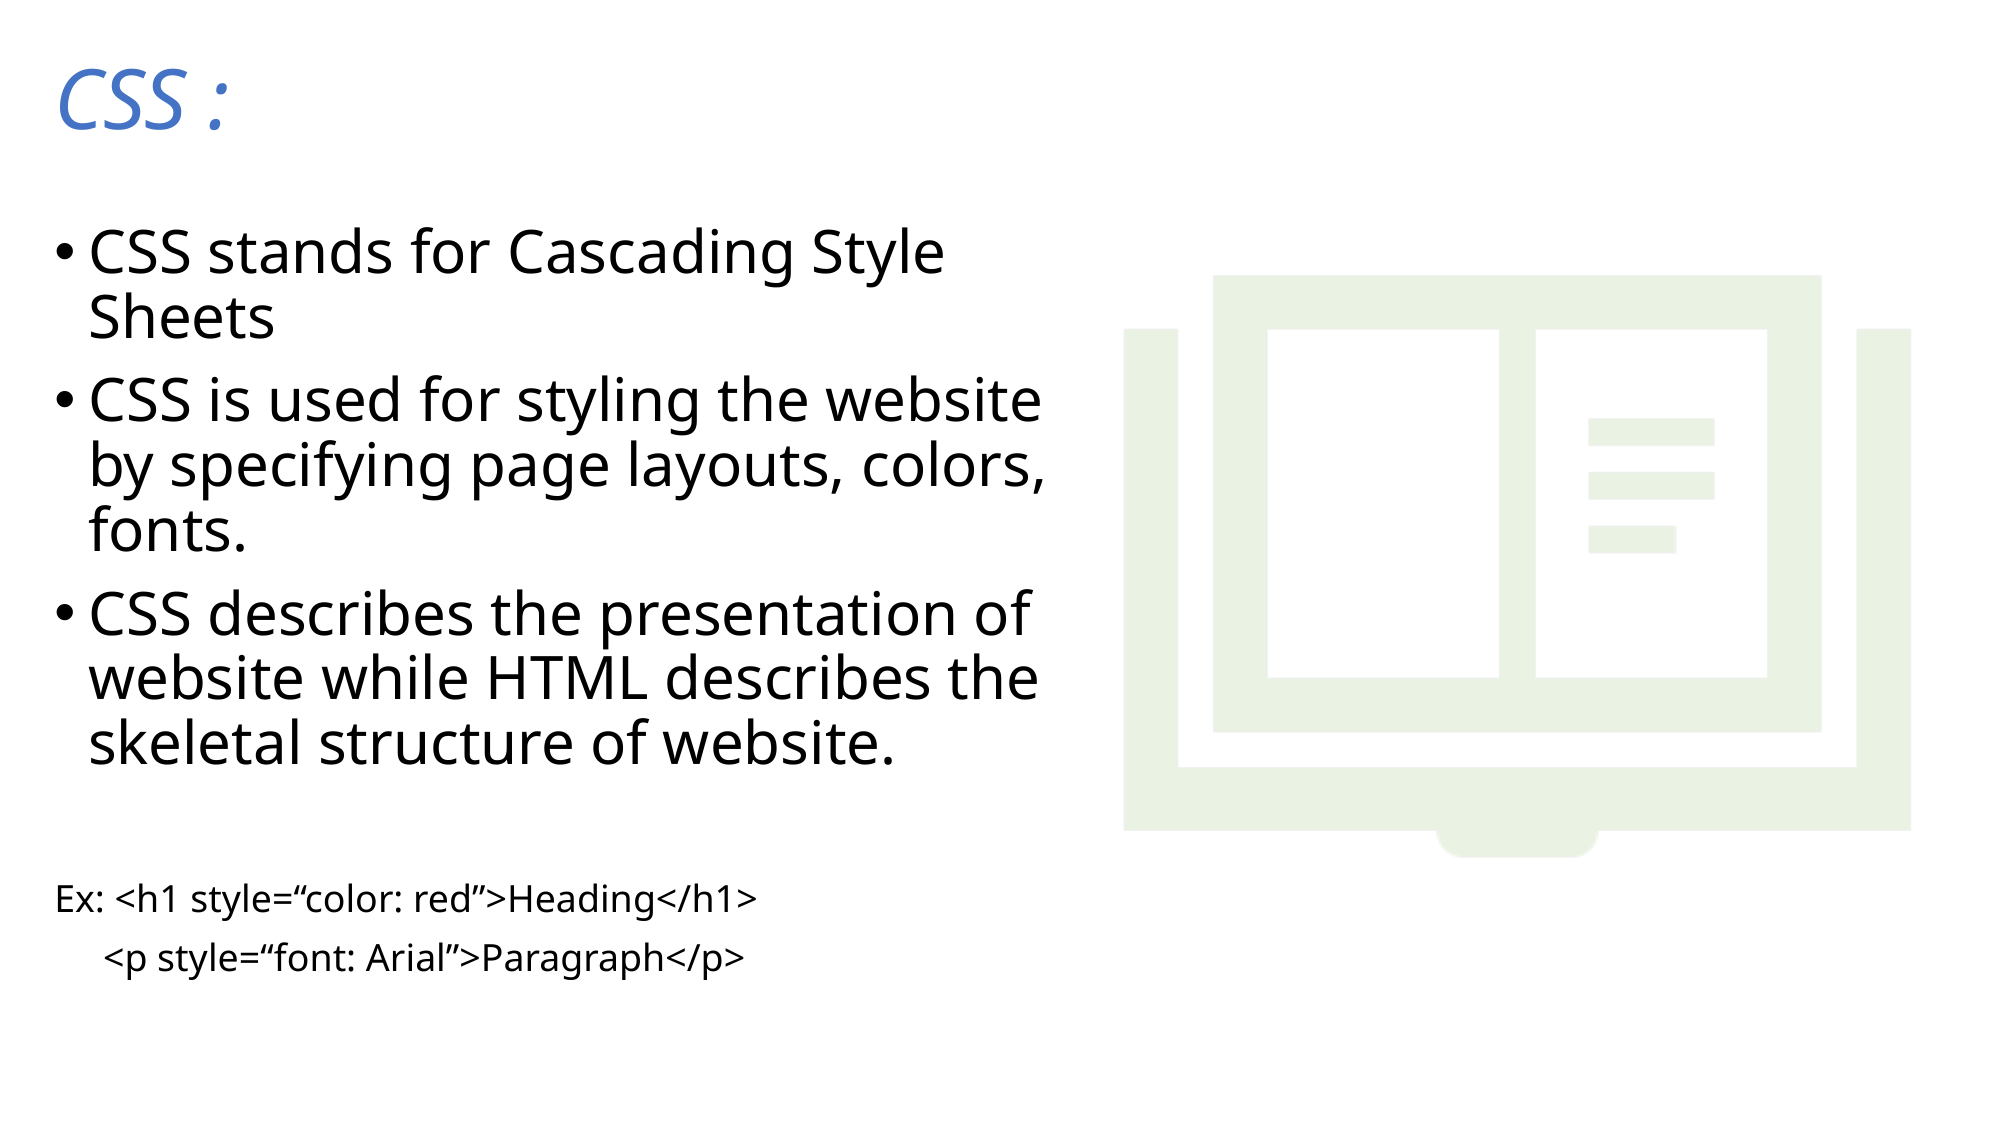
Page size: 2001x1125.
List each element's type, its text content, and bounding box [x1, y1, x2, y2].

list CSS stands for Cascading Style Sheets CSS is used for styling the website by specifying page layouts, colors, fonts. CSS describes the presentation of website while HTML describes the skeletal structure of website. Ex: <h1 style=“color: red”>Heading</h1> <p style=“font: Arial”>Paragraph</p> [39, 214, 1089, 992]
title CSS : [39, 37, 761, 168]
picture [1089, 133, 1947, 992]
